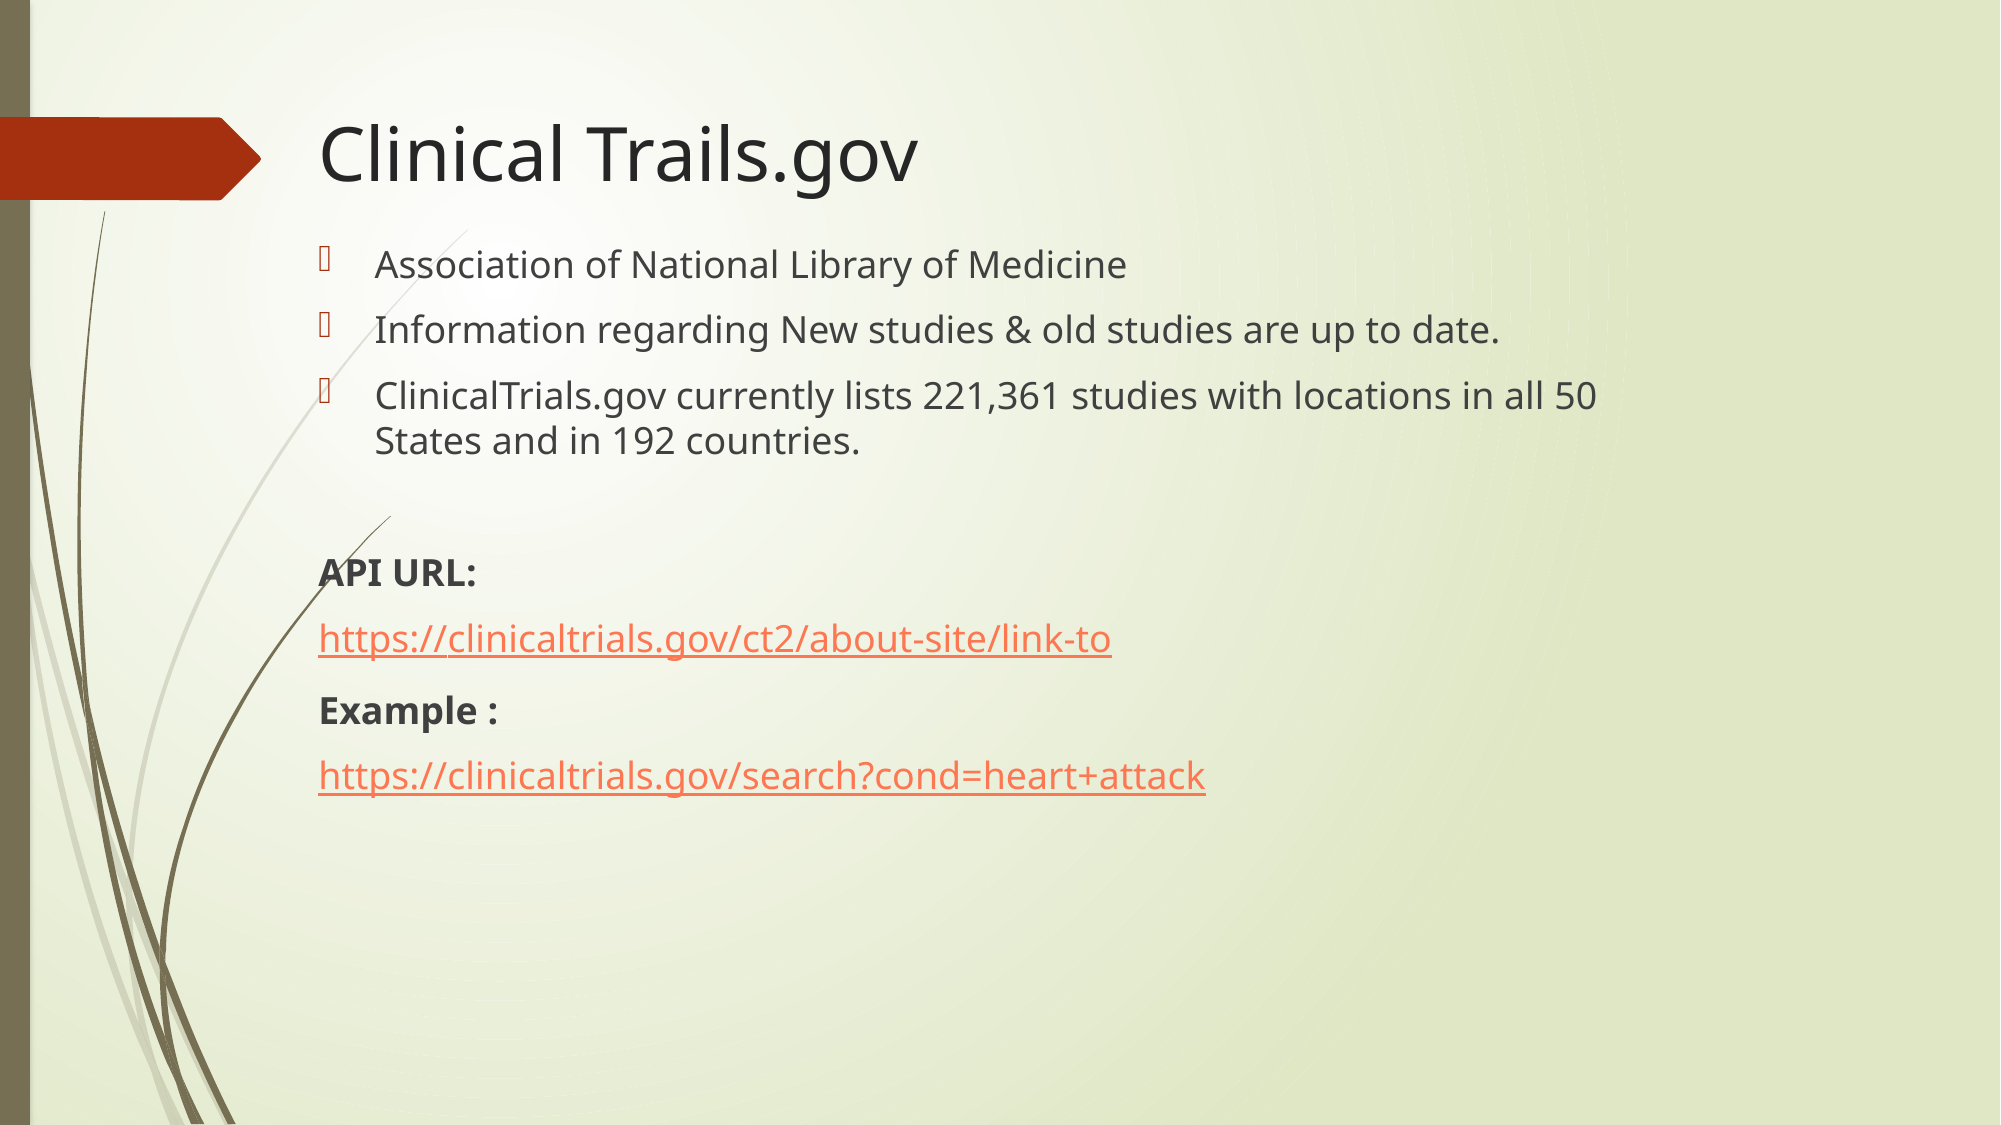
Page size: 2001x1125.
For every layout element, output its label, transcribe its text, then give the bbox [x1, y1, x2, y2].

list Association of National Library of Medicine Information regarding New studies & old studies are up to date. ClinicalTrials.gov currently lists 221,361 studies with locations in all 50 States and in 192 countries. API URL: https://clinicaltrials.gov/ct2/about-site/link-to Example : https://clinicaltrials.gov/search?cond=heart+attack [303, 233, 1714, 1023]
title Clinical Trails.gov [303, 98, 1714, 217]
